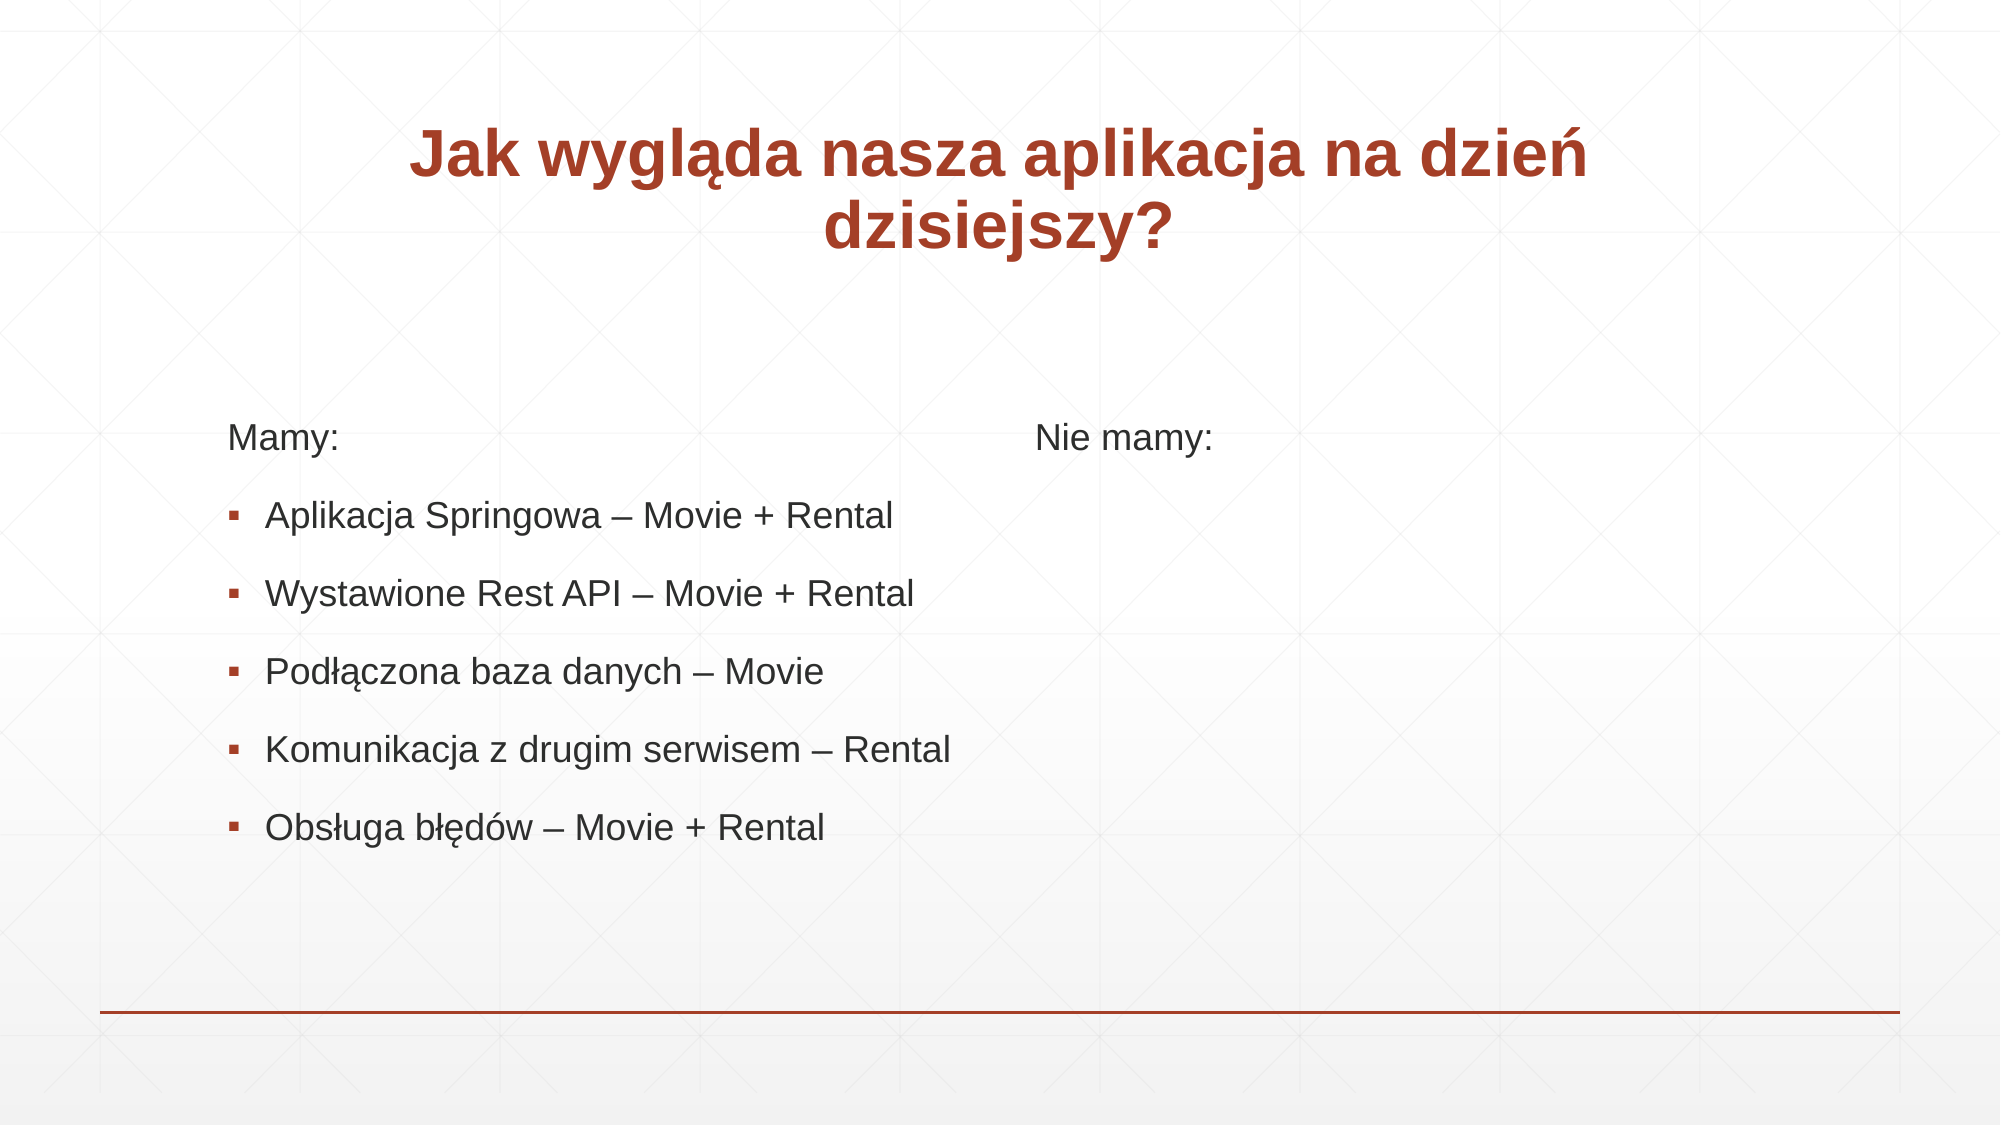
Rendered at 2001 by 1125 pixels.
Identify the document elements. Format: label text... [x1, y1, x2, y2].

list Mamy: Aplikacja Springowa – Movie + Rental Wystawione Rest API – Movie + Rental Podłączona baza danych – Movie Komunikacja z drugim serwisem – Rental Obsługa błędów – Movie + Rental [212, 410, 981, 1002]
text_box Nie mamy: [1019, 410, 1788, 1002]
title Jak wygląda nasza aplikacja na dzień dzisiejszy? [212, 82, 1788, 271]
